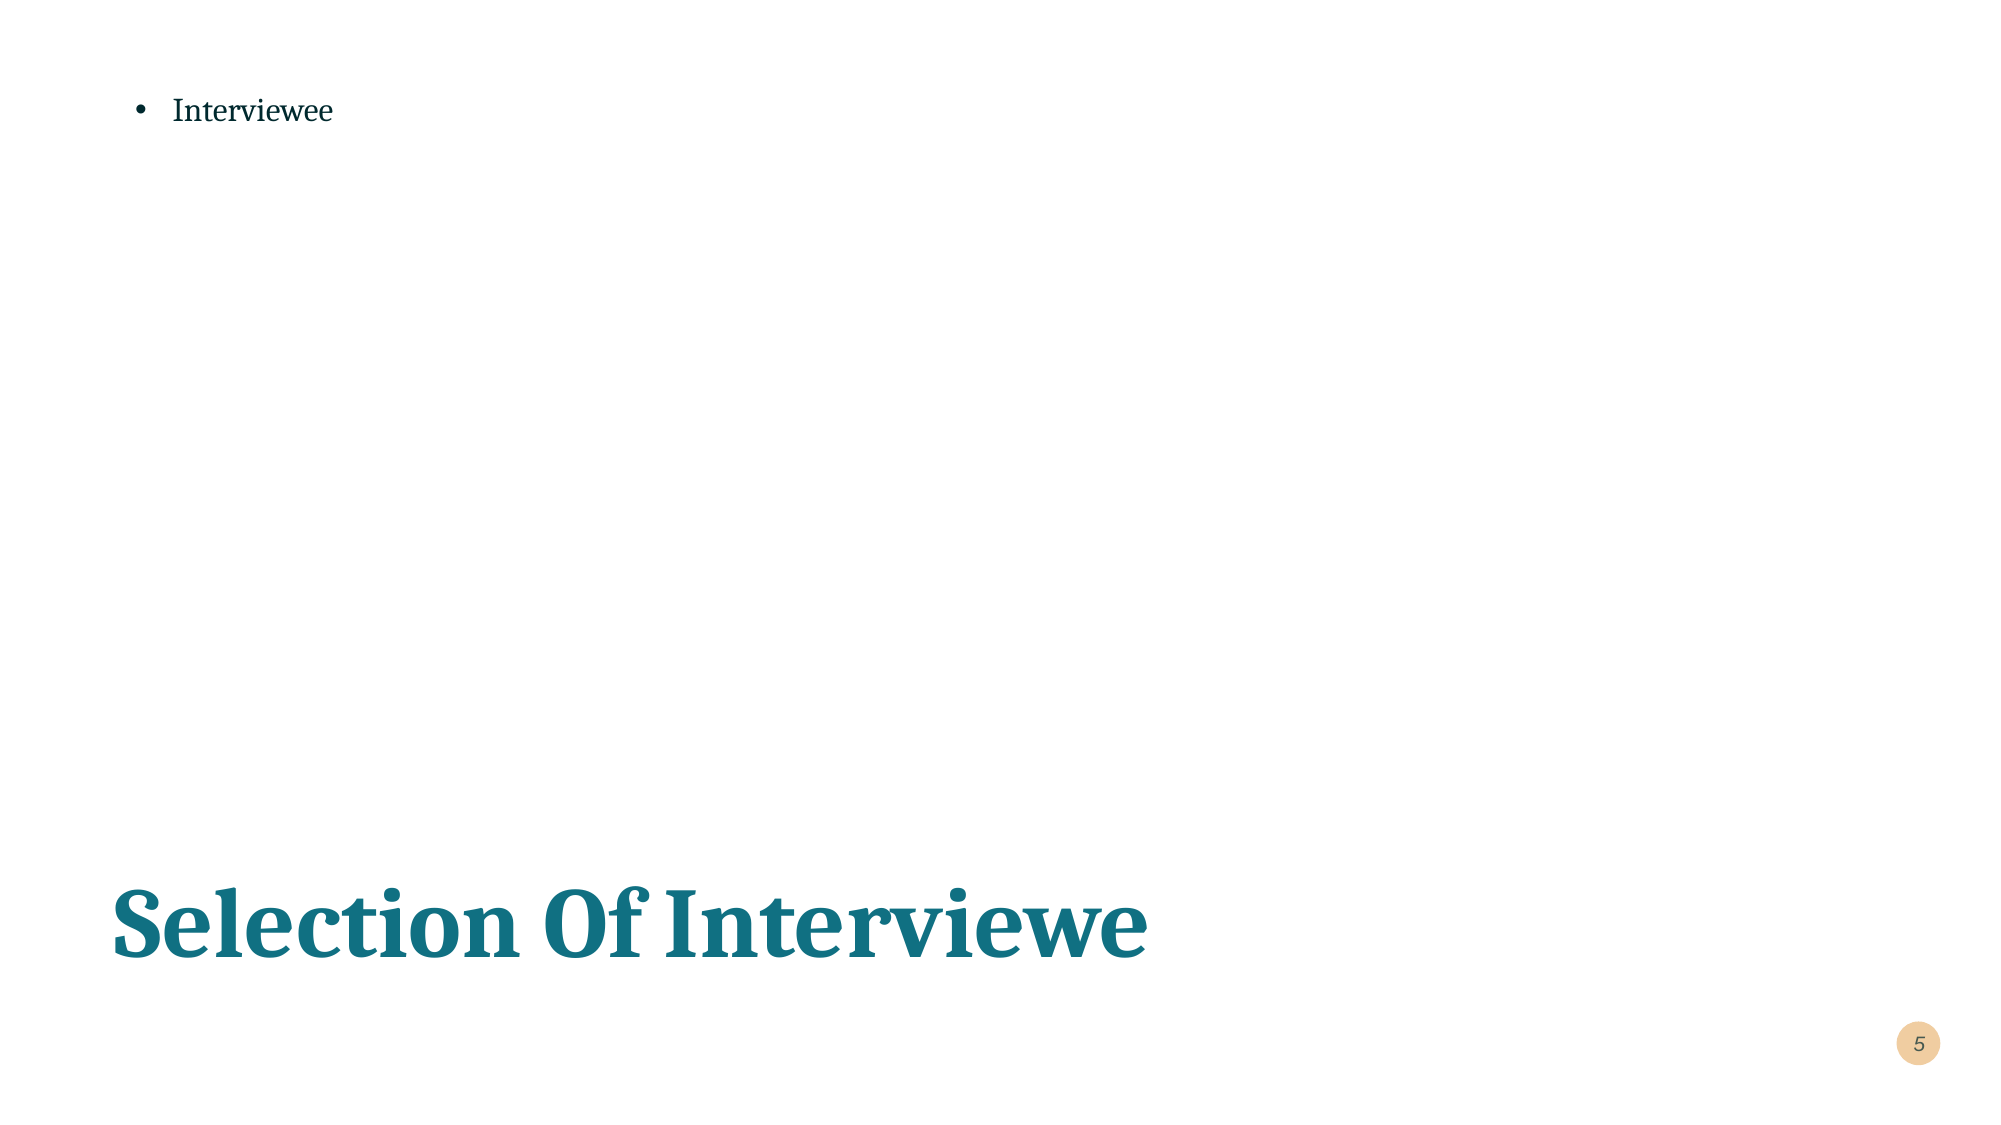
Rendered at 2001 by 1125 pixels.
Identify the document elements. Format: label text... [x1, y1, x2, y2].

slide_number 5 [1881, 1012, 1940, 1073]
list Interviewee [119, 85, 1845, 745]
title Selection Of Interviewe [99, 837, 1901, 1013]
